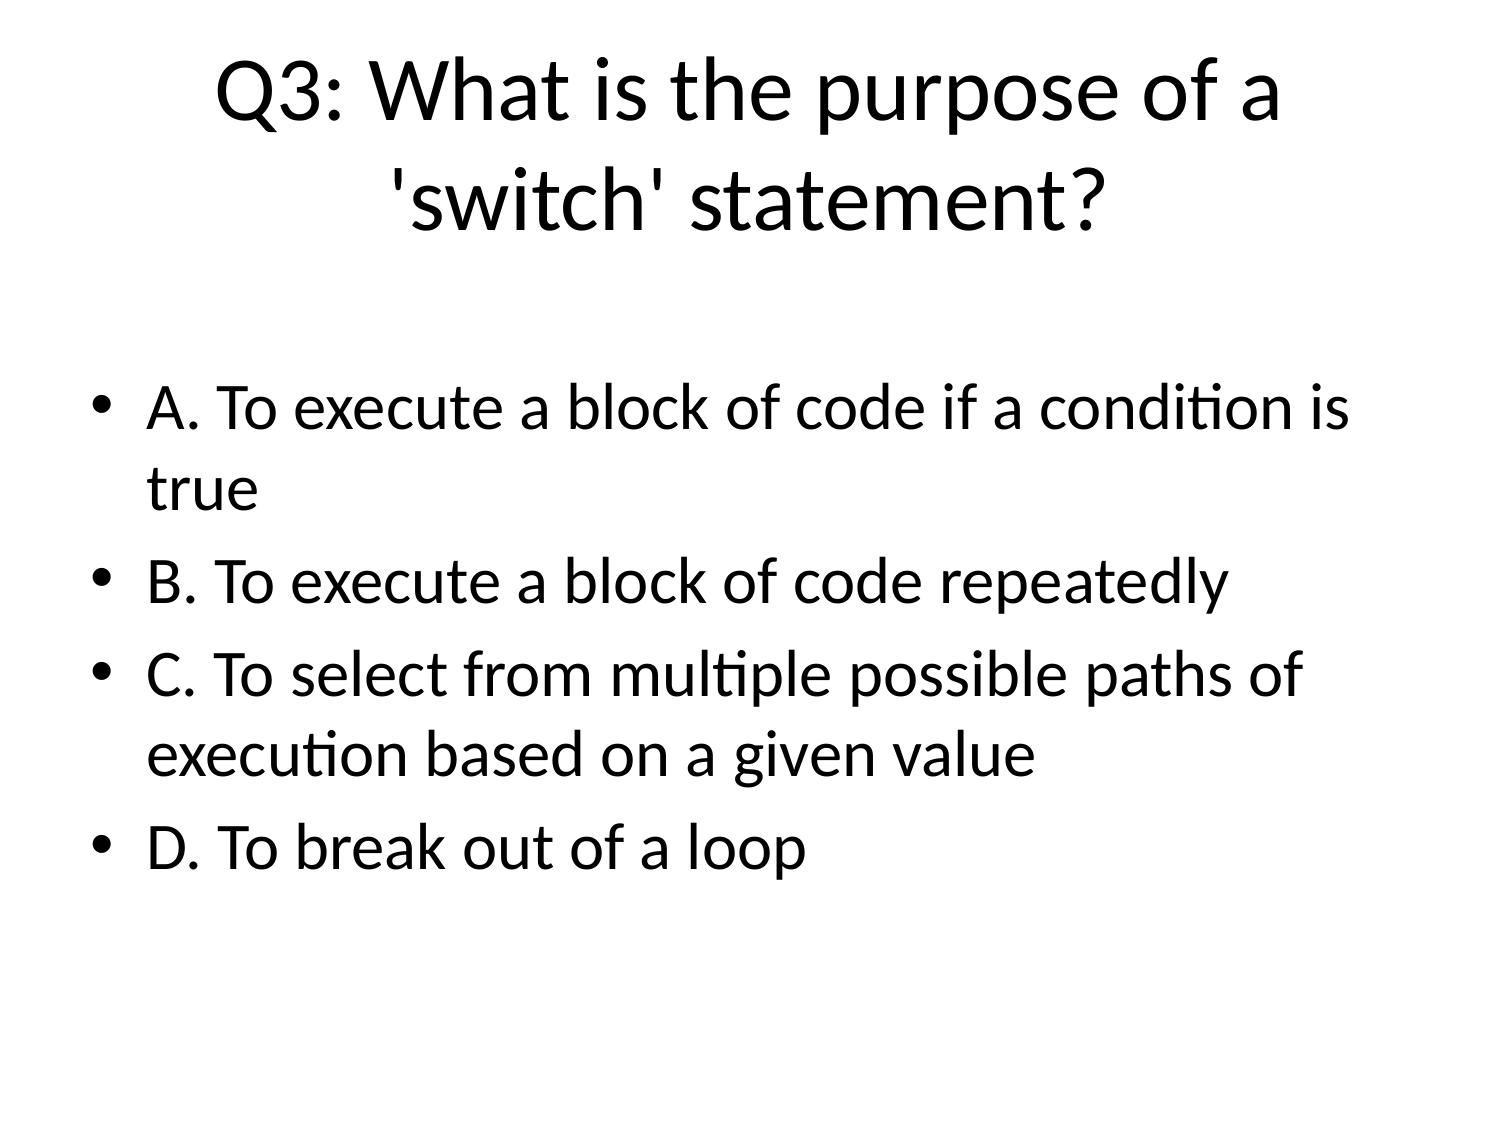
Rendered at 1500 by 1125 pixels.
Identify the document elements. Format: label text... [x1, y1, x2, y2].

title Q3: What is the purpose of a 'switch' statement? [75, 45, 1425, 233]
list A. To execute a block of code if a condition is true B. To execute a block of code repeatedly C. To select from multiple possible paths of execution based on a given value D. To break out of a loop [75, 262, 1425, 1005]
